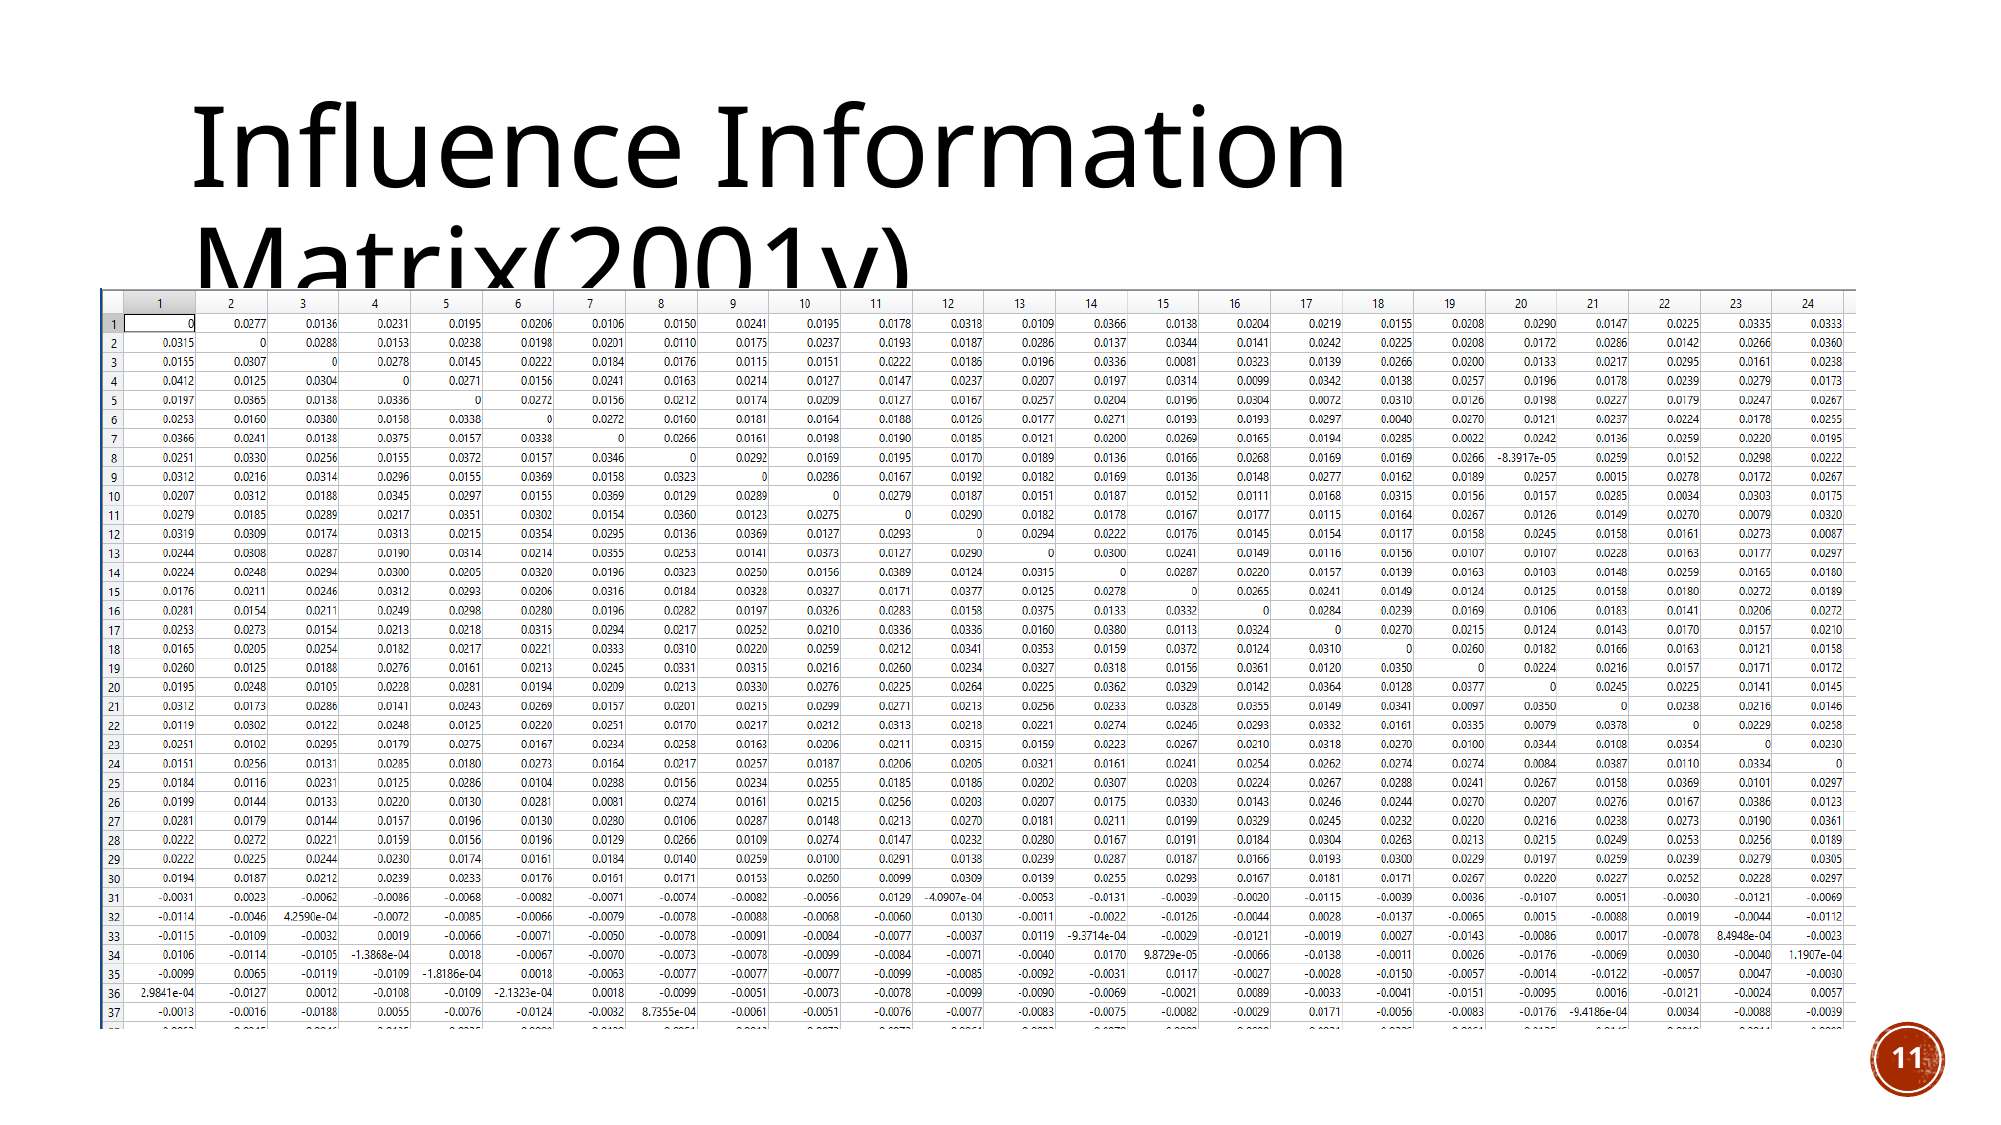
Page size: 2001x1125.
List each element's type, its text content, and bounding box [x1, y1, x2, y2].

slide_number 11 [1855, 1028, 1961, 1089]
picture [100, 289, 1854, 1030]
title Influence Information Matrix(2001y) [175, 79, 1826, 288]
